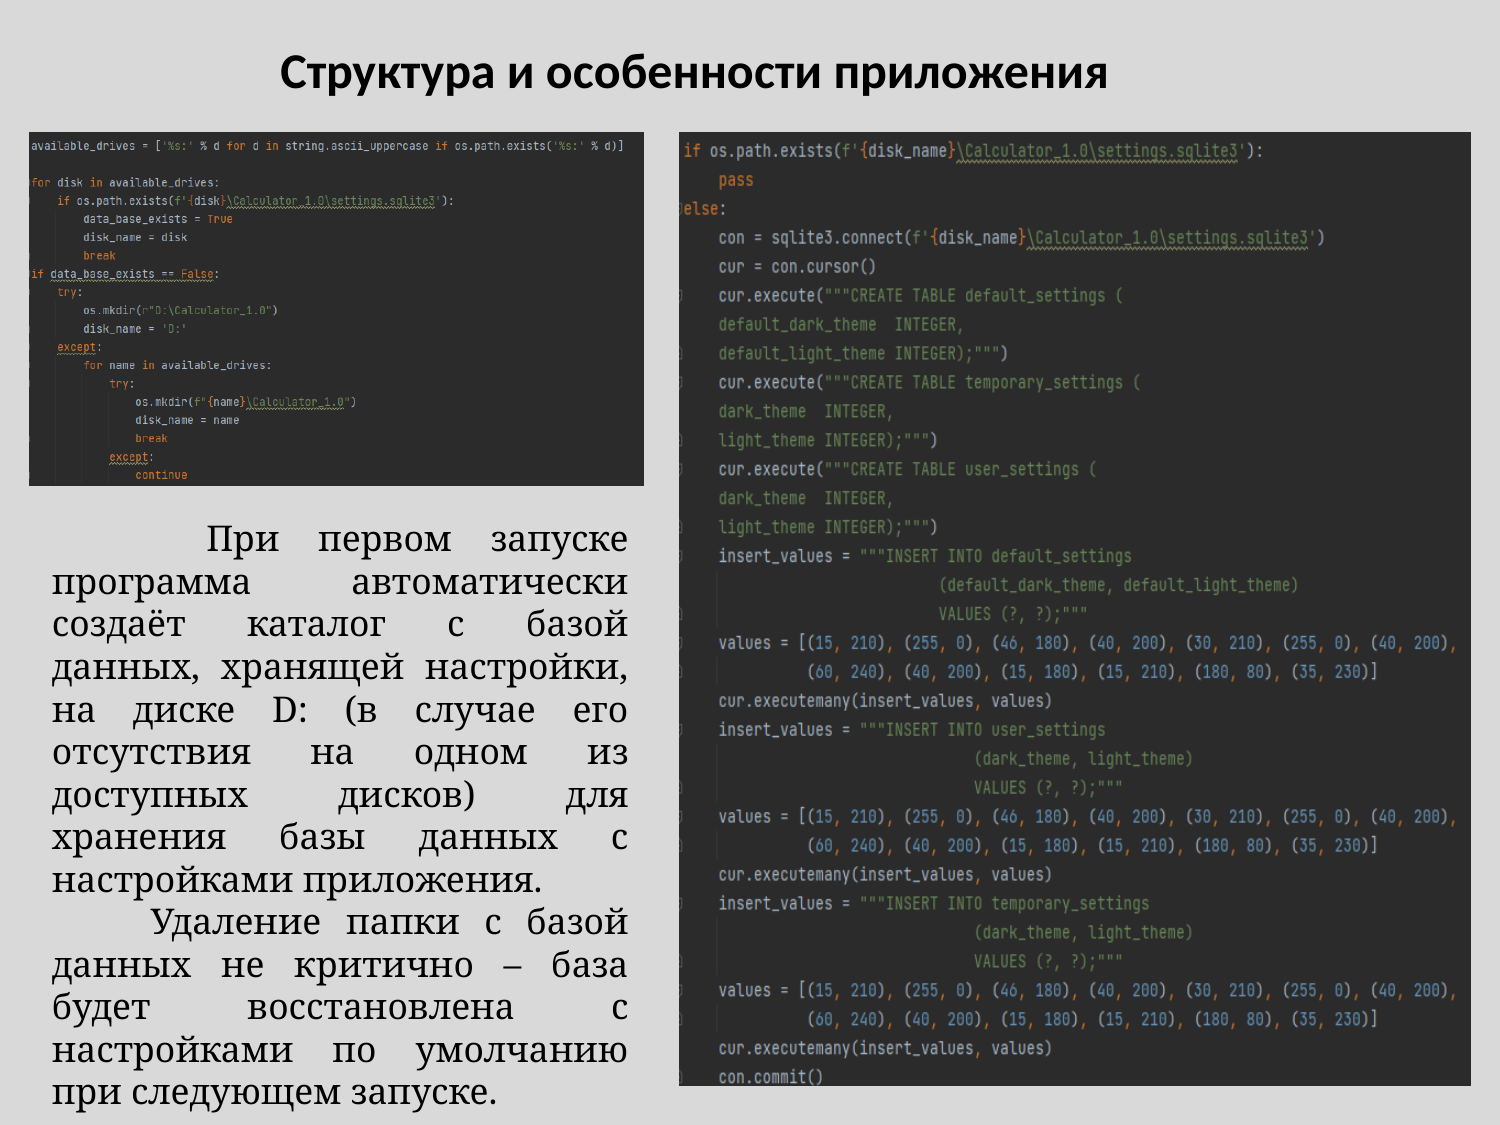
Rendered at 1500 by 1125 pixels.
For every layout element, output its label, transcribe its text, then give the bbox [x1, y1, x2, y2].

text_box При первом запуске программа автоматически создаёт каталог с базой данных, хранящей настройки, на диске D: (в случае его отсутствия на одном из доступных дисков) для хранения базы данных с настройками приложения. Удаление папки с базой данных не критично – база будет восстановлена с настройками по умолчанию при следующем запуске. [37, 509, 644, 1120]
text_box Структура и особенности приложения [265, 30, 1199, 106]
picture [29, 132, 644, 486]
picture [678, 132, 1471, 1086]
